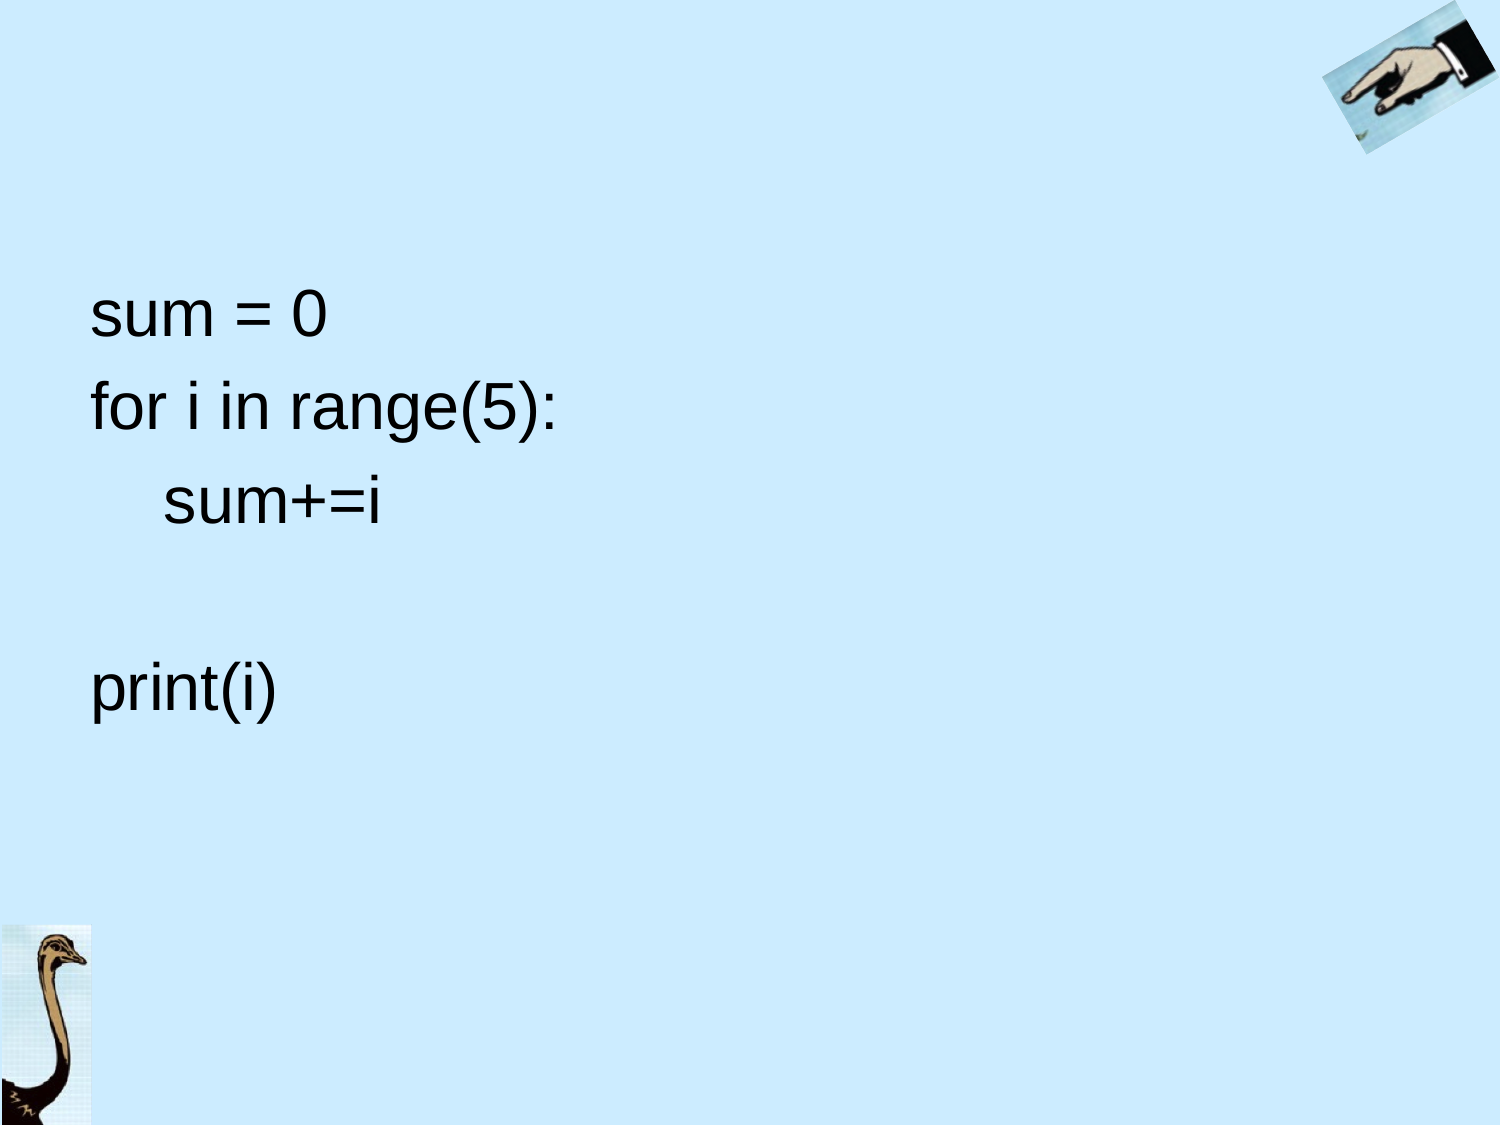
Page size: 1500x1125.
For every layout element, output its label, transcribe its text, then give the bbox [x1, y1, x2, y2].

picture [1322, 0, 1499, 154]
picture [2, 924, 92, 1125]
list sum = 0 for i in range(5): sum+=i print(i) [75, 262, 1425, 1005]
